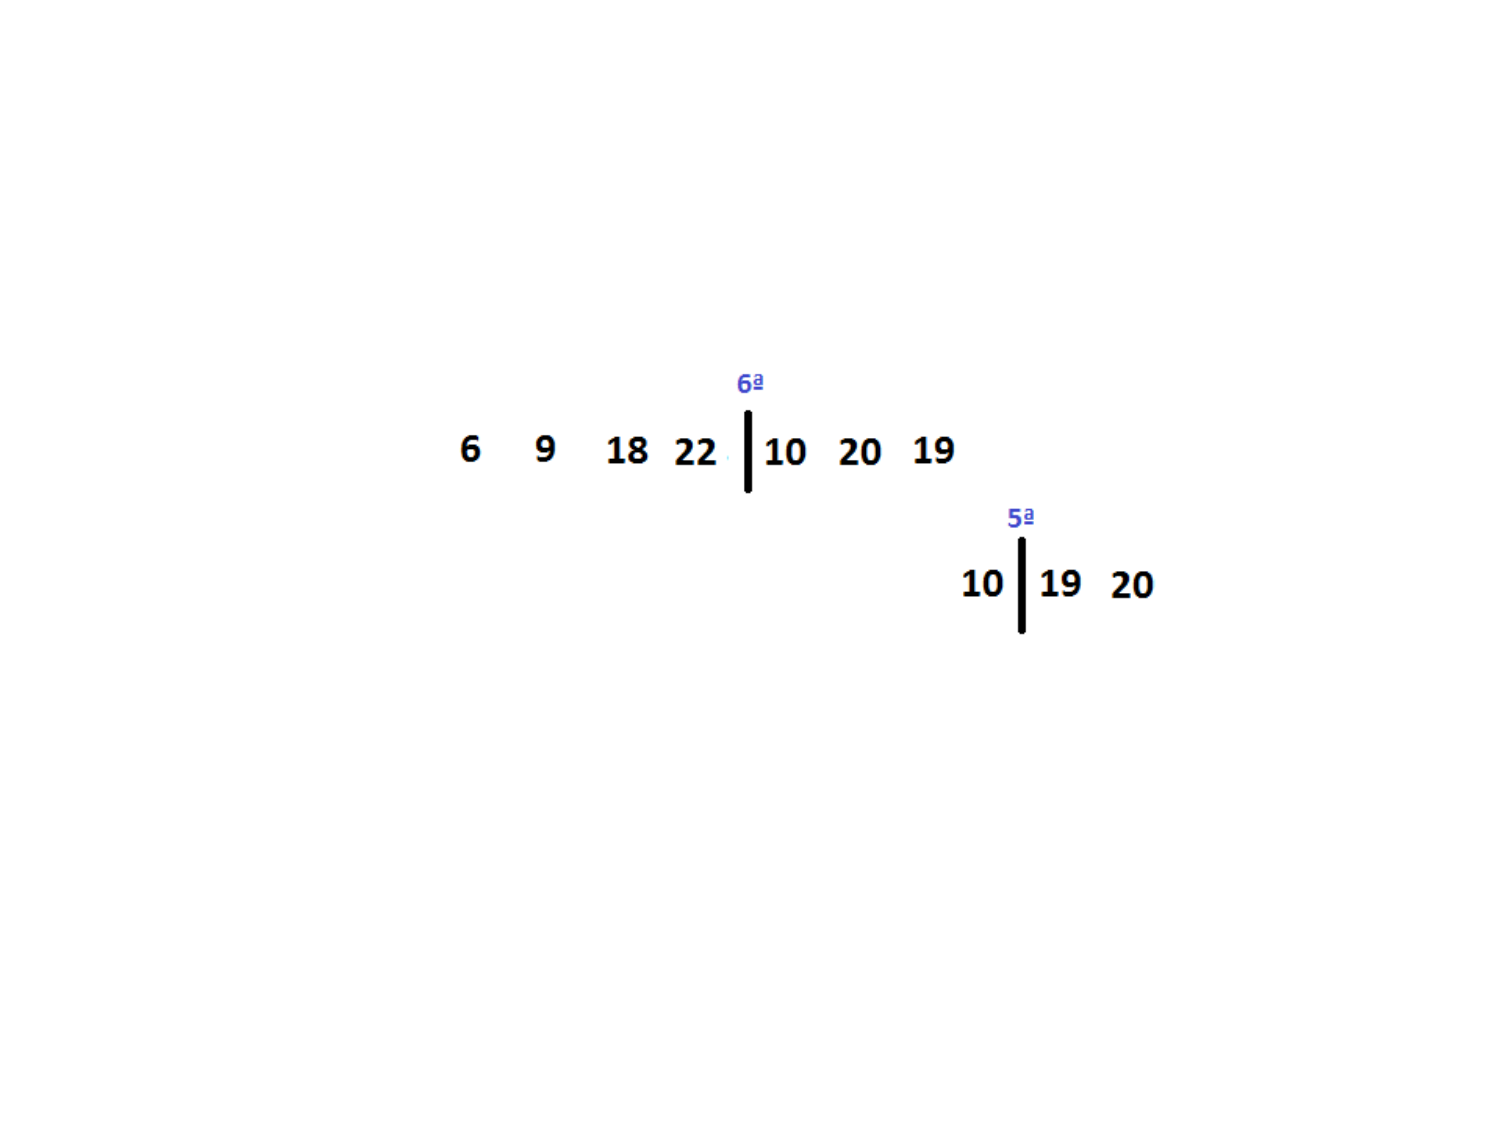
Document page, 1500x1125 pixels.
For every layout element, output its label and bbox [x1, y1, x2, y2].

list [161, 340, 1339, 927]
